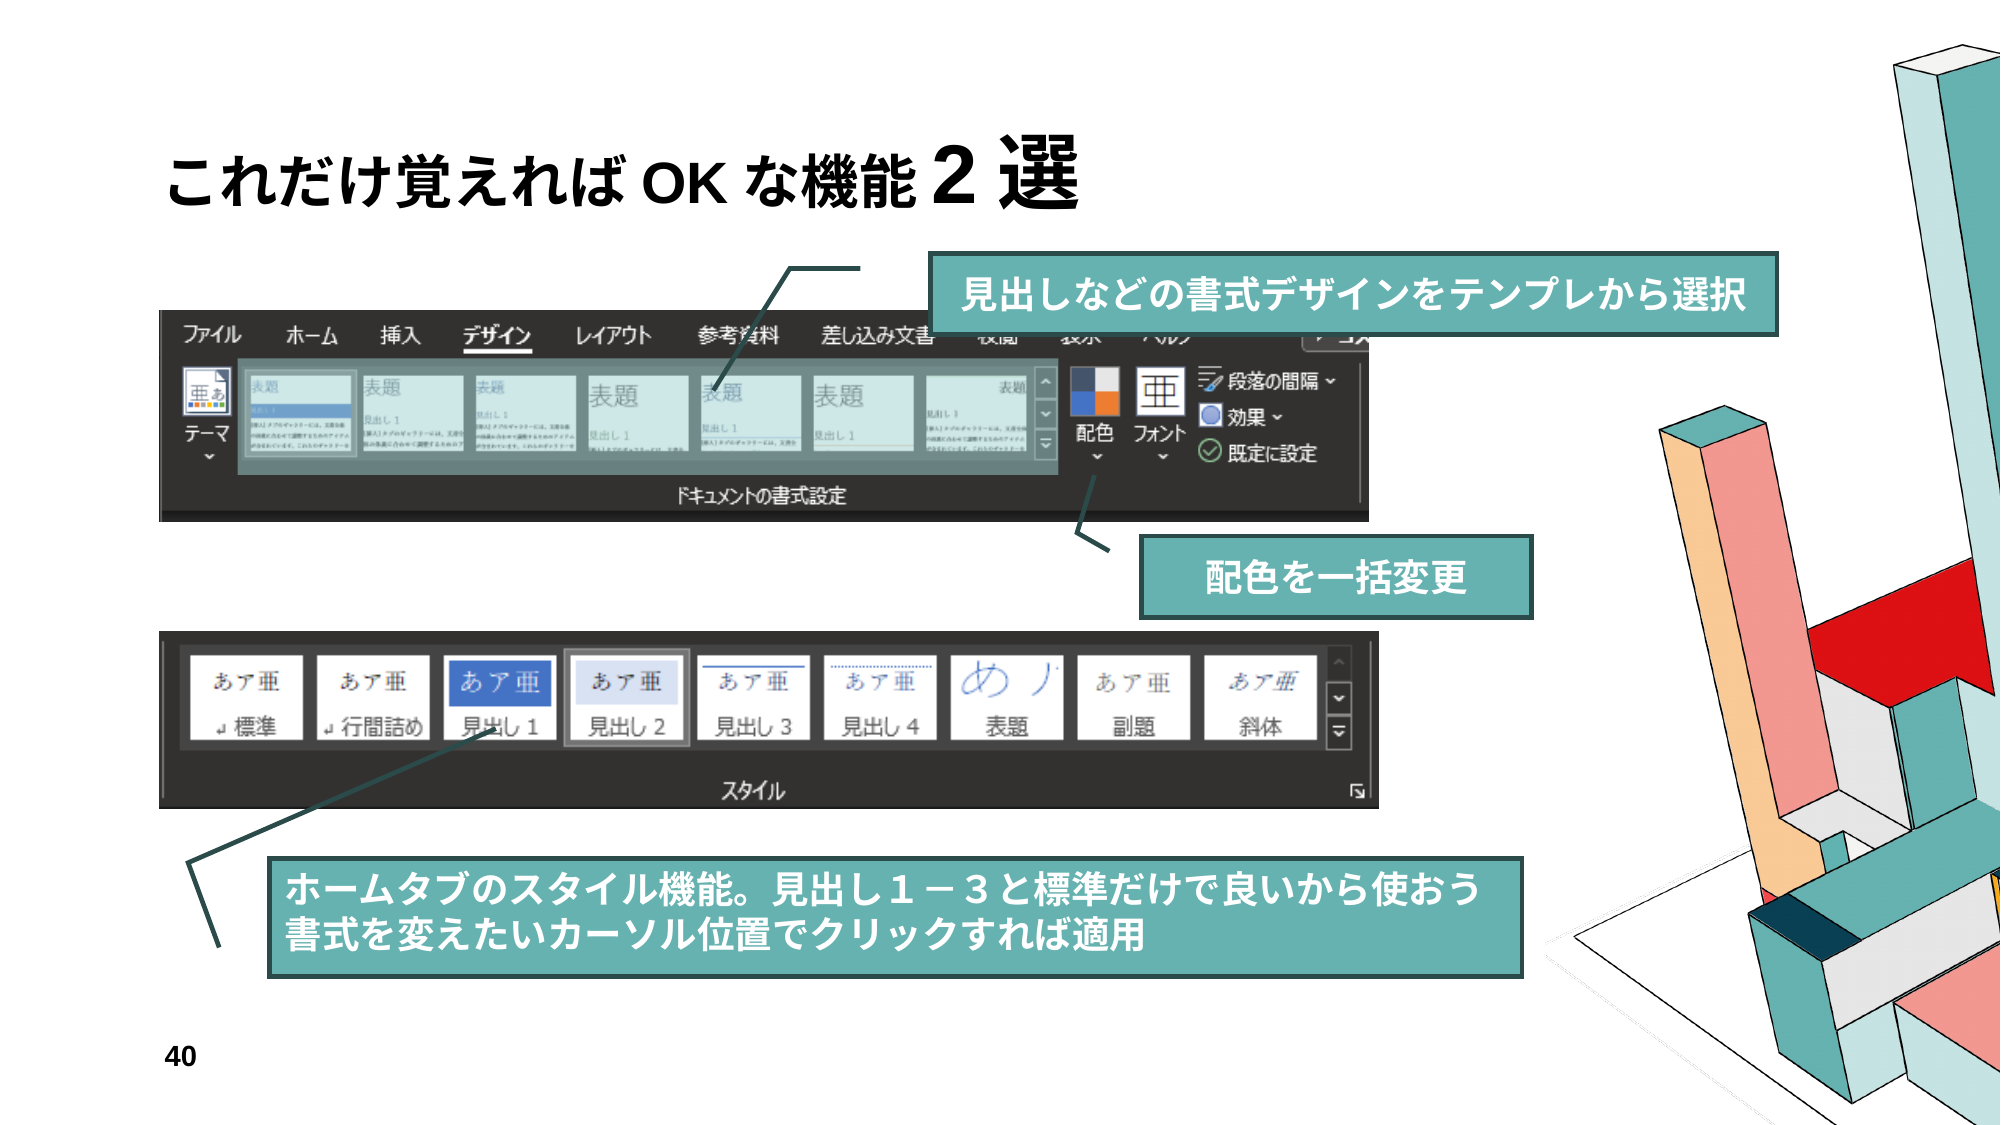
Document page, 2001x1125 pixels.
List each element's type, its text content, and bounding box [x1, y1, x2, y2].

picture [158, 631, 1379, 810]
picture [158, 310, 1369, 522]
text_box 見出しなどの書式デザインをテンプレから選択 [930, 253, 1777, 335]
picture [1544, 43, 2000, 1125]
text_box 配色を一括変更 [1141, 535, 1532, 618]
slide_number ‹#› [149, 1024, 588, 1085]
text_box ホームタブのスタイル機能。見出し１－３と標準だけで良いから使おう 書式を変えたいカーソル位置でクリックすれば適用 [269, 858, 1523, 977]
title これだけ覚えればOKな機能2選 [146, 11, 1508, 230]
